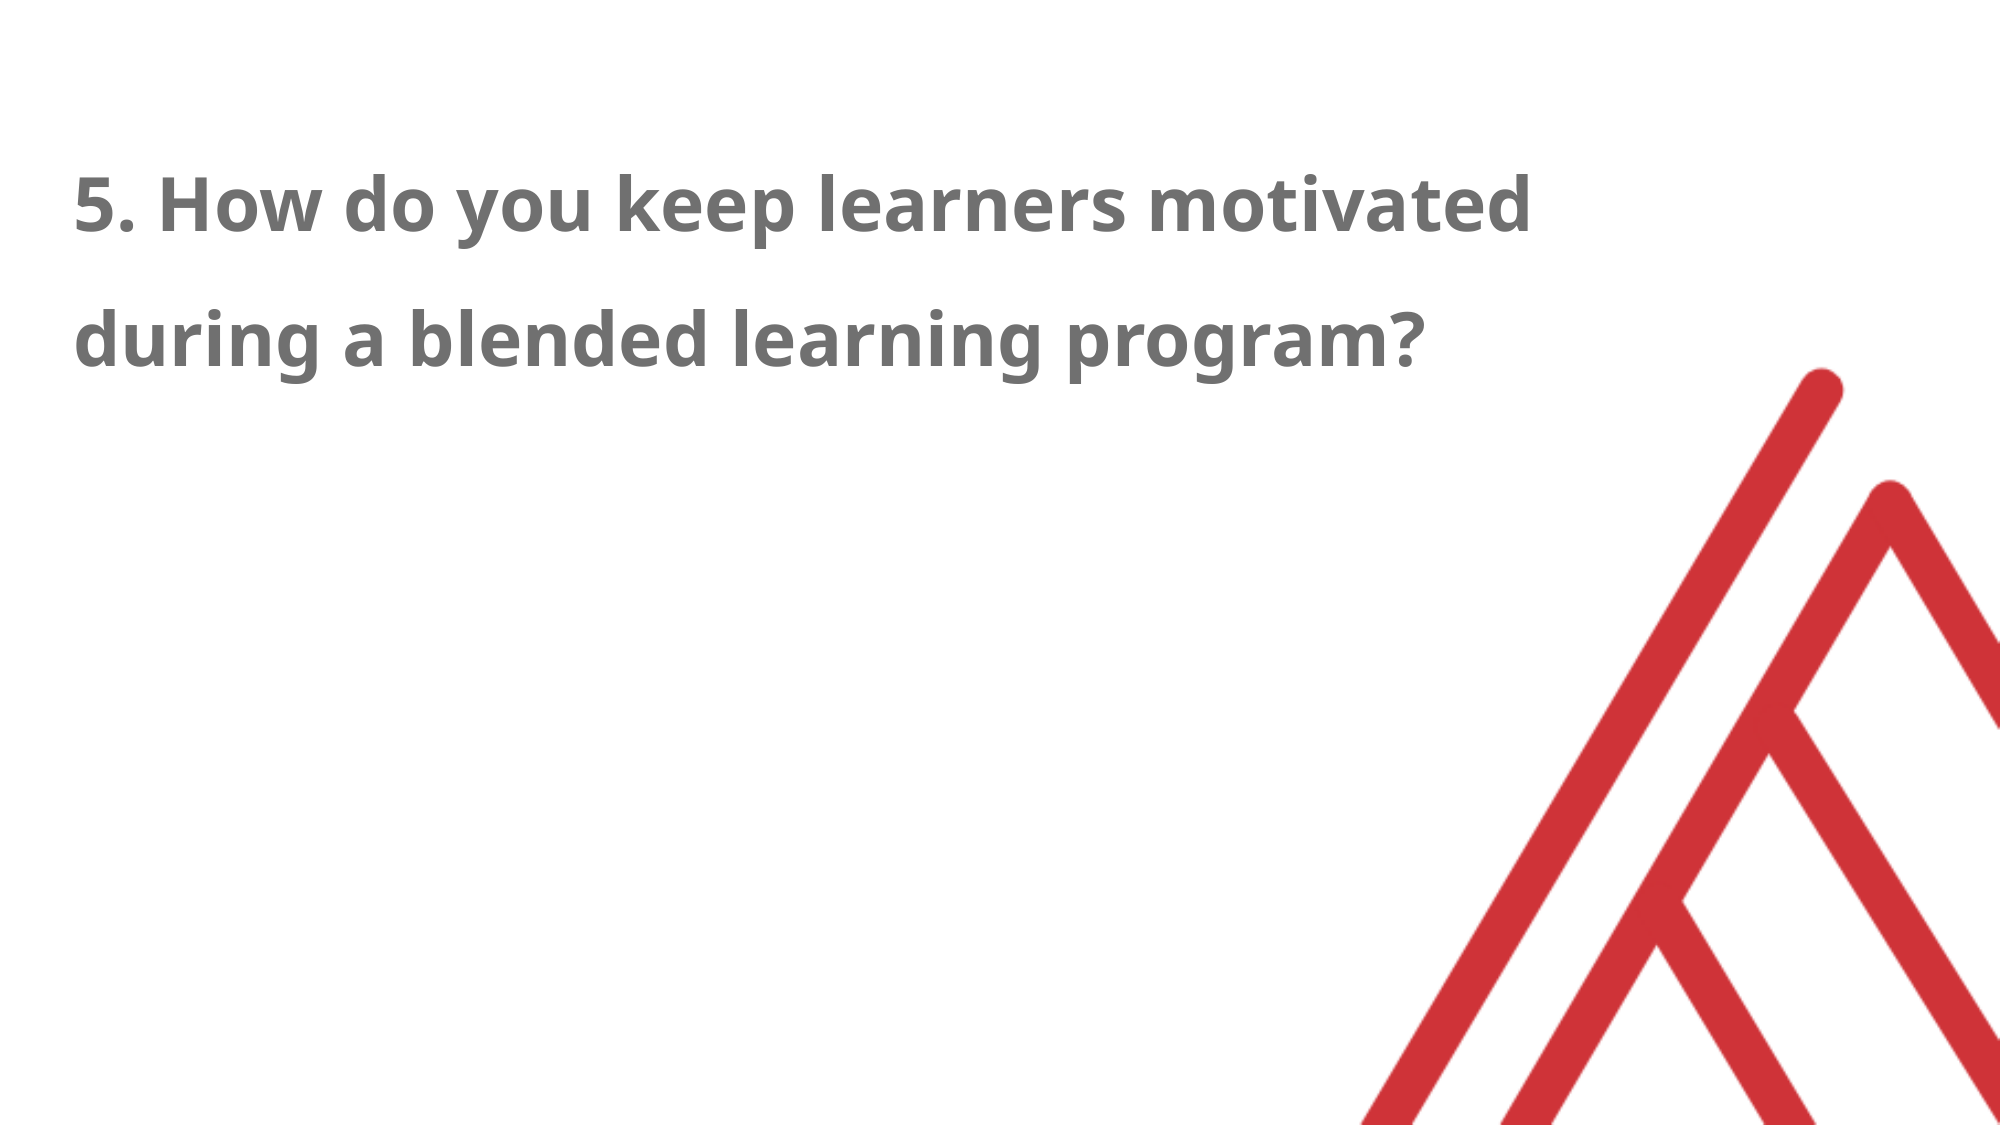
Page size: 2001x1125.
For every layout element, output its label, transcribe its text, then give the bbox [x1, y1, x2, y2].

text_box 5. How do you keep learners motivated during a blended learning program? [58, 103, 1613, 389]
picture [1334, 362, 2000, 1125]
